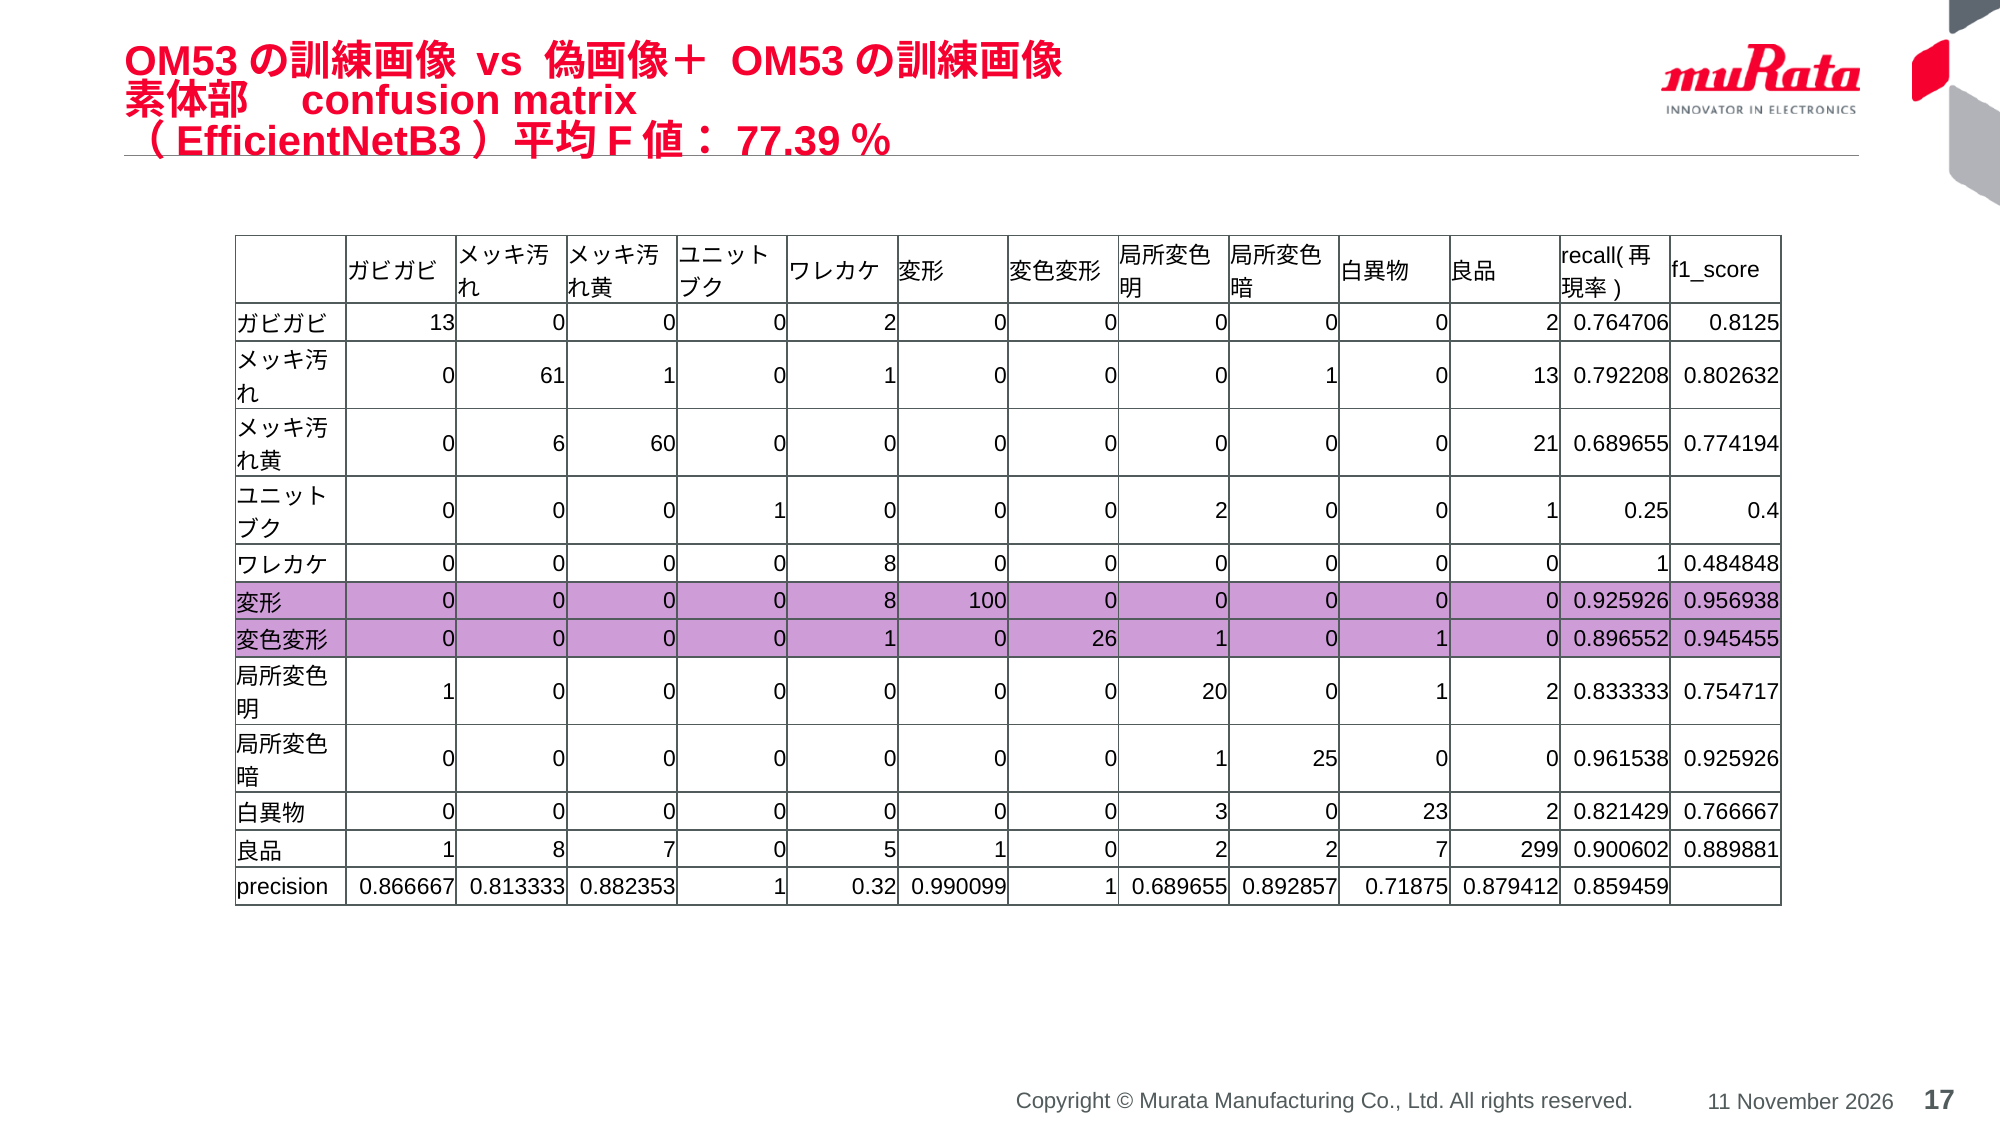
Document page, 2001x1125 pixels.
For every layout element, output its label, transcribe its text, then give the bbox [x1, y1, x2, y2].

table_cell 2 [1451, 658, 1559, 724]
table_cell 1 [1340, 658, 1449, 724]
table_cell 1 [788, 620, 897, 656]
table_cell 0 [1451, 583, 1559, 618]
table_cell 0 [1230, 477, 1338, 543]
table_cell 1 [1340, 620, 1449, 656]
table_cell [457, 793, 566, 829]
table_header 局所変色暗 [1230, 236, 1338, 302]
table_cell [457, 868, 566, 904]
table_cell 0 [457, 477, 566, 543]
table_cell 0.802632 [1671, 342, 1780, 408]
table_cell 0 [788, 477, 897, 543]
table_cell 0 [678, 409, 786, 475]
table_cell 1 [1561, 545, 1669, 581]
table_cell 0 [347, 725, 455, 791]
table_cell 0 [457, 658, 566, 724]
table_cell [568, 868, 676, 904]
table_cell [788, 831, 897, 866]
table_cell 0 [1340, 477, 1449, 543]
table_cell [1561, 831, 1669, 866]
table_cell 0 [899, 545, 1007, 581]
table_cell メッキ汚れ黄 [236, 409, 345, 475]
table_header recall(再現率) [1561, 236, 1669, 302]
table_cell 0 [1119, 583, 1228, 618]
table_cell ユニットブク [236, 477, 345, 543]
table_cell 0 [1009, 409, 1118, 475]
table_cell 0 [568, 620, 676, 656]
table_cell 0 [678, 658, 786, 724]
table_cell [1009, 831, 1118, 866]
table_cell 1 [788, 342, 897, 408]
table_cell 1 [347, 658, 455, 724]
table_cell 0 [347, 342, 455, 408]
table_cell 0.25 [1561, 477, 1669, 543]
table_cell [1009, 725, 1118, 791]
table_header メッキ汚れ黄 [568, 236, 676, 302]
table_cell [899, 868, 1007, 904]
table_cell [1119, 793, 1228, 829]
table_cell 1 [1230, 342, 1338, 408]
table_cell 0 [899, 409, 1007, 475]
table_cell 0 [347, 620, 455, 656]
table_cell 20 [1119, 658, 1228, 724]
table_cell 局所変色暗 [236, 725, 345, 791]
table_cell 0 [678, 304, 786, 340]
table_header ガビガビ [347, 236, 455, 302]
table_cell 0 [1230, 304, 1338, 340]
table_cell 13 [347, 304, 455, 340]
table_cell 0 [1340, 304, 1449, 340]
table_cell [1119, 868, 1228, 904]
table_cell 0.764706 [1561, 304, 1669, 340]
table_cell 変形 [236, 583, 345, 618]
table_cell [347, 831, 455, 866]
table_header f1_score [1671, 236, 1780, 302]
table_cell 0 [457, 545, 566, 581]
table_header ユニットブク [678, 236, 786, 302]
table_cell 0 [1451, 620, 1559, 656]
table_cell 13 [1451, 342, 1559, 408]
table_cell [568, 725, 676, 791]
table_header 良品 [1451, 236, 1559, 302]
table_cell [236, 831, 345, 866]
table_cell 2 [1451, 304, 1559, 340]
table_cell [788, 868, 897, 904]
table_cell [1009, 868, 1118, 904]
table_cell 変色変形 [236, 620, 345, 656]
table_cell 8 [788, 545, 897, 581]
table_cell 0 [1009, 342, 1118, 408]
table_cell 0 [1230, 583, 1338, 618]
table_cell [1451, 868, 1559, 904]
table_cell 26 [1009, 620, 1118, 656]
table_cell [1561, 725, 1669, 791]
table_cell 0 [347, 545, 455, 581]
table_cell 1 [568, 342, 676, 408]
table_cell 0.833333 [1561, 658, 1669, 724]
table_cell 0.945455 [1671, 620, 1780, 656]
table_cell 0 [1340, 583, 1449, 618]
table_cell 0 [1119, 342, 1228, 408]
table_cell 0 [899, 620, 1007, 656]
table_cell 6 [457, 409, 566, 475]
table_cell 0 [678, 342, 786, 408]
table_cell 1 [1119, 620, 1228, 656]
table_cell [236, 868, 345, 904]
table_cell 0 [568, 477, 676, 543]
table_cell 0.774194 [1671, 409, 1780, 475]
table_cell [678, 831, 786, 866]
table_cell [347, 793, 455, 829]
table_cell 0 [678, 620, 786, 656]
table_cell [1340, 831, 1449, 866]
table_header 局所変色明 [1119, 236, 1228, 302]
table_cell 0 [568, 545, 676, 581]
picture [1661, 44, 1860, 114]
table_cell 0 [788, 658, 897, 724]
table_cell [1451, 831, 1559, 866]
table_cell 0 [1340, 409, 1449, 475]
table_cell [347, 868, 455, 904]
table_cell 0.754717 [1671, 658, 1780, 724]
table_cell 0.896552 [1561, 620, 1669, 656]
table_cell 0 [1230, 409, 1338, 475]
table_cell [1451, 725, 1559, 791]
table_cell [1340, 793, 1449, 829]
table_cell 0 [899, 304, 1007, 340]
table_cell ワレカケ [236, 545, 345, 581]
table_cell 8 [788, 583, 897, 618]
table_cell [1009, 793, 1118, 829]
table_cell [1671, 831, 1780, 866]
table_cell 0 [457, 620, 566, 656]
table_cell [457, 831, 566, 866]
table_cell 0 [1009, 583, 1118, 618]
table_cell 0 [347, 583, 455, 618]
table_cell 0.956938 [1671, 583, 1780, 618]
table_cell 0 [568, 304, 676, 340]
table_cell 100 [899, 583, 1007, 618]
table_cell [1230, 793, 1338, 829]
table_cell 0 [568, 658, 676, 724]
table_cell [568, 793, 676, 829]
table_header ワレカケ [788, 236, 897, 302]
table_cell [678, 725, 786, 791]
table_cell 0 [457, 304, 566, 340]
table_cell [788, 725, 897, 791]
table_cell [1230, 725, 1338, 791]
table_cell 61 [457, 342, 566, 408]
table_cell 0 [899, 658, 1007, 724]
table_cell 0.792208 [1561, 342, 1669, 408]
table_cell 0.8125 [1671, 304, 1780, 340]
table_cell 0.4 [1671, 477, 1780, 543]
table_cell 0.484848 [1671, 545, 1780, 581]
table_cell 0 [1230, 545, 1338, 581]
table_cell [899, 793, 1007, 829]
table_cell 0 [1340, 545, 1449, 581]
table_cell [678, 868, 786, 904]
table_cell 0 [899, 477, 1007, 543]
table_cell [1340, 725, 1449, 791]
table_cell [1230, 868, 1338, 904]
table_cell 2 [1119, 477, 1228, 543]
table_cell 0 [1230, 658, 1338, 724]
table_cell 0 [678, 545, 786, 581]
table_cell 0 [899, 342, 1007, 408]
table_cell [899, 725, 1007, 791]
table_header メッキ汚れ [457, 236, 566, 302]
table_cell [1230, 831, 1338, 866]
table_cell 0 [1451, 545, 1559, 581]
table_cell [788, 793, 897, 829]
table_cell 0 [457, 725, 566, 791]
table_header [236, 236, 345, 302]
table_cell 0 [1009, 477, 1118, 543]
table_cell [1119, 725, 1228, 791]
table_cell 0 [1119, 545, 1228, 581]
table_cell 0 [1230, 620, 1338, 656]
table_cell 0 [347, 409, 455, 475]
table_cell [1671, 868, 1780, 904]
table_cell 0 [568, 583, 676, 618]
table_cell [678, 793, 786, 829]
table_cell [1451, 793, 1559, 829]
table_cell 0 [1119, 304, 1228, 340]
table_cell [1340, 868, 1449, 904]
table_cell 0.925926 [1561, 583, 1669, 618]
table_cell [236, 793, 345, 829]
table_cell 0.689655 [1561, 409, 1669, 475]
table_cell 局所変色明 [236, 658, 345, 724]
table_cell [568, 831, 676, 866]
table_cell メッキ汚れ [236, 342, 345, 408]
table_cell 1 [1451, 477, 1559, 543]
table_cell 0 [1009, 658, 1118, 724]
table_header 変色変形 [1009, 236, 1118, 302]
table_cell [899, 831, 1007, 866]
table_header 白異物 [1340, 236, 1449, 302]
table_cell 0 [678, 583, 786, 618]
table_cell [1119, 831, 1228, 866]
picture [1912, 0, 2000, 216]
table_cell 0 [1009, 304, 1118, 340]
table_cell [1561, 793, 1669, 829]
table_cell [1561, 868, 1669, 904]
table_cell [1671, 725, 1780, 791]
title OM53の訓練画像 vs 偽画像＋ OM53の訓練画像 素体部 confusion matrix （EfficientNetB3）平均F値：77.39％ [124, 45, 1520, 161]
table_cell 60 [568, 409, 676, 475]
table_header 変形 [899, 236, 1007, 302]
table_cell ガビガビ [236, 304, 345, 340]
table_cell 0 [788, 409, 897, 475]
table_cell 0 [457, 583, 566, 618]
table_cell 0 [1009, 545, 1118, 581]
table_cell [1671, 793, 1780, 829]
table_cell 0 [1119, 409, 1228, 475]
table_cell 1 [678, 477, 786, 543]
table_cell 0 [347, 477, 455, 543]
table_cell 2 [788, 304, 897, 340]
table_cell 0 [1340, 342, 1449, 408]
table_cell 21 [1451, 409, 1559, 475]
